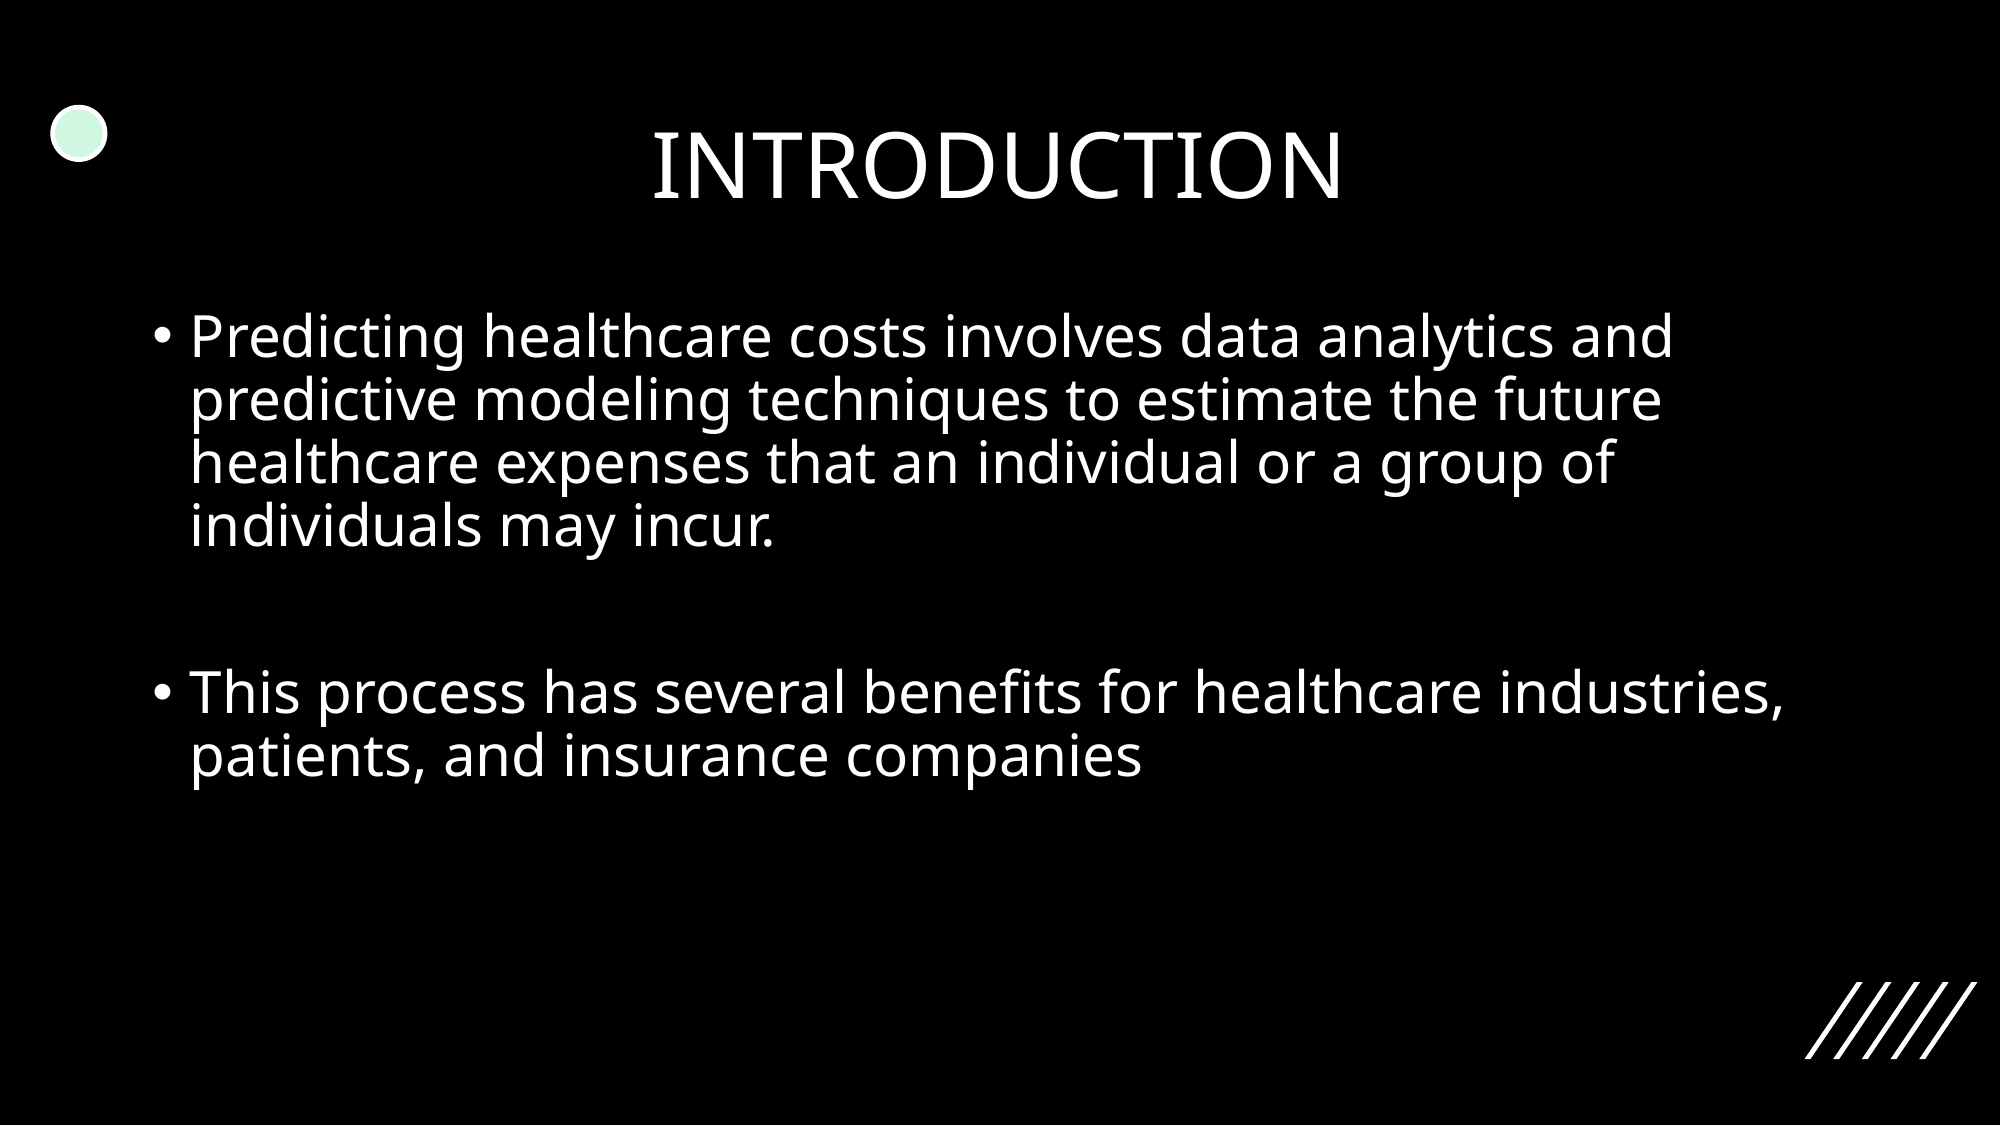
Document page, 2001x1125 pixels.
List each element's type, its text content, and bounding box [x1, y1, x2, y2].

list Predicting healthcare costs involves data analytics and predictive modeling techniques to estimate the future healthcare expenses that an individual or a group of individuals may incur. This process has several benefits for healthcare industries, patients, and insurance companies [137, 299, 1863, 1014]
title INTRODUCTION [137, 59, 1863, 278]
